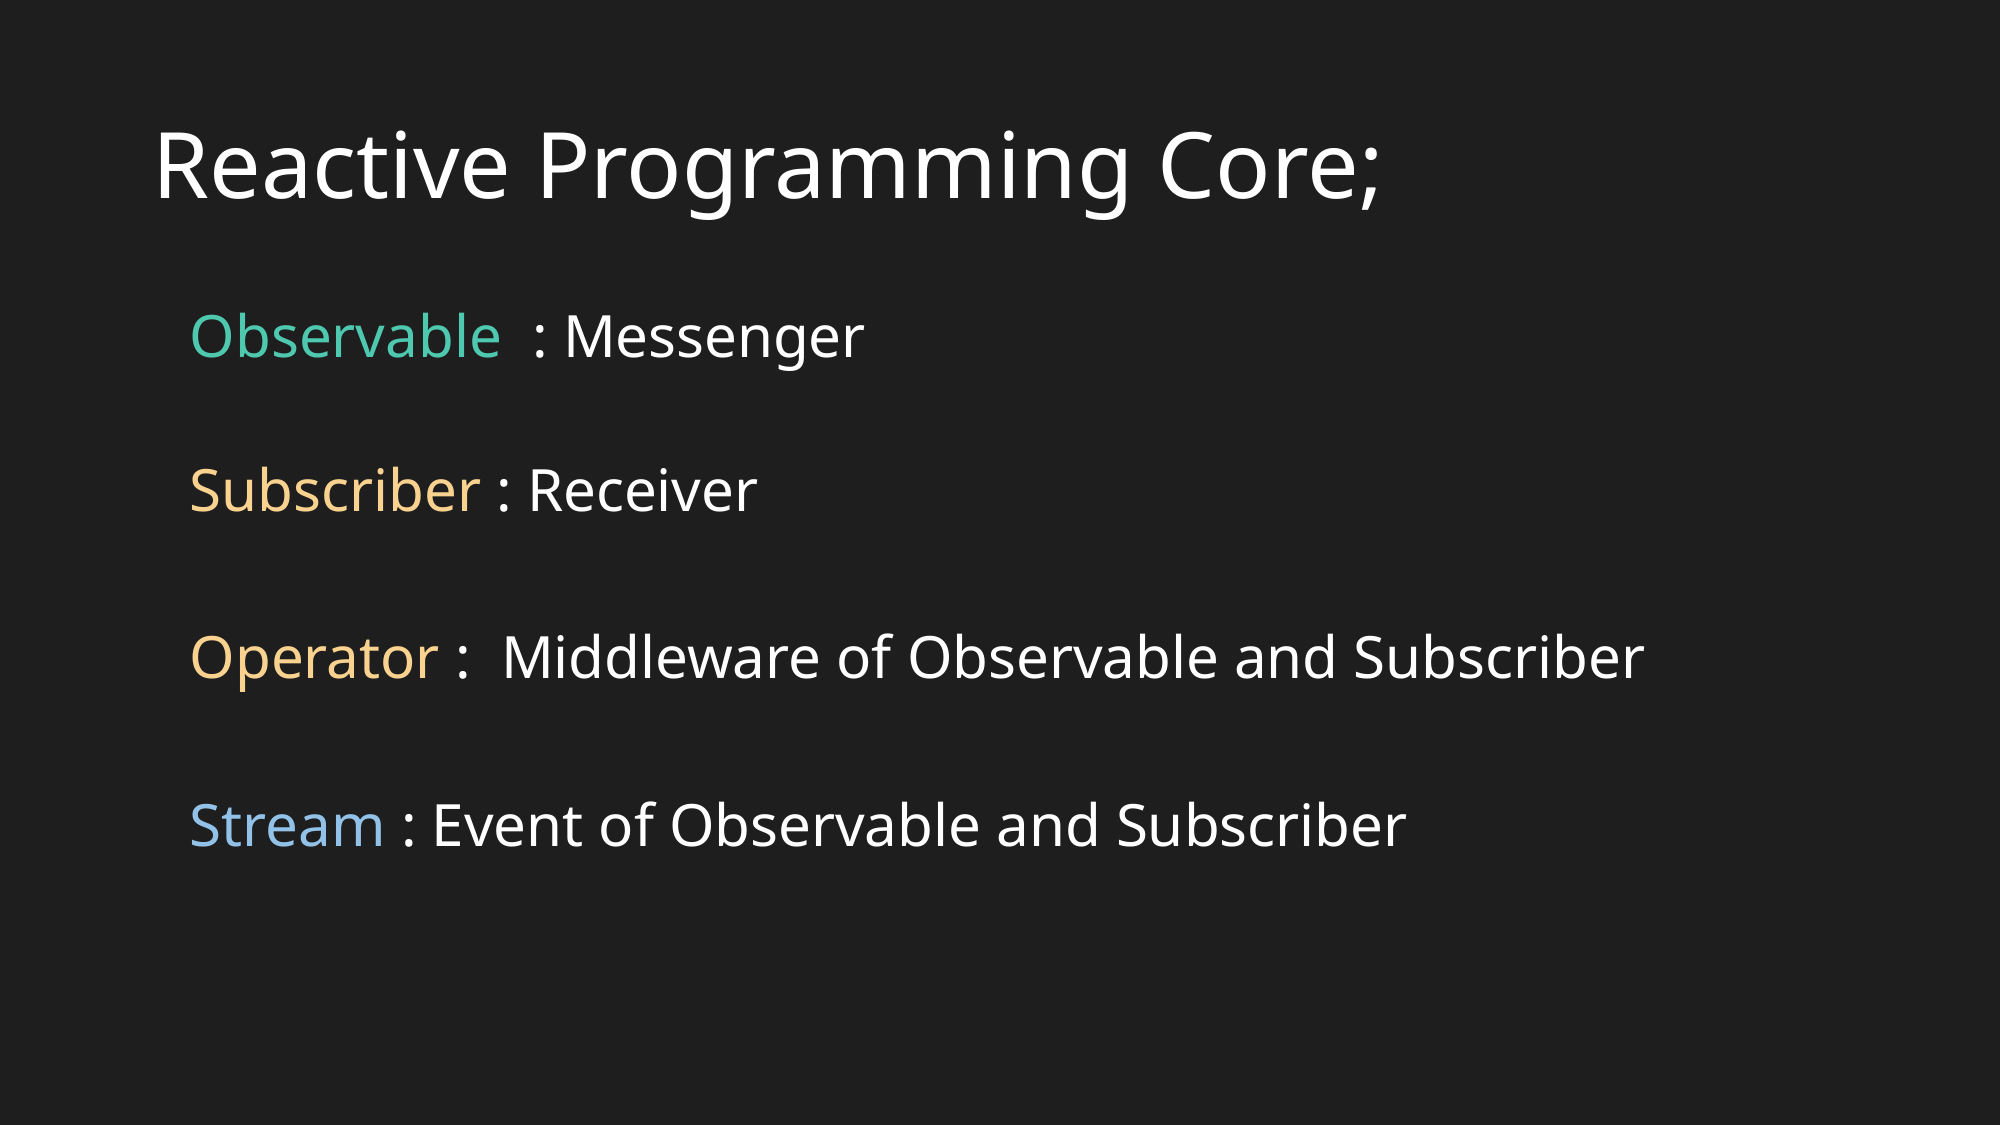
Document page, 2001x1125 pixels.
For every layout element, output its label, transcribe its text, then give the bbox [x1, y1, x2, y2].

list Observable : Messenger Subscriber : Receiver Operator : Middleware of Observable and Subscriber Stream : Event of Observable and Subscriber [137, 299, 1863, 1014]
title Reactive Programming Core; [137, 59, 1863, 278]
